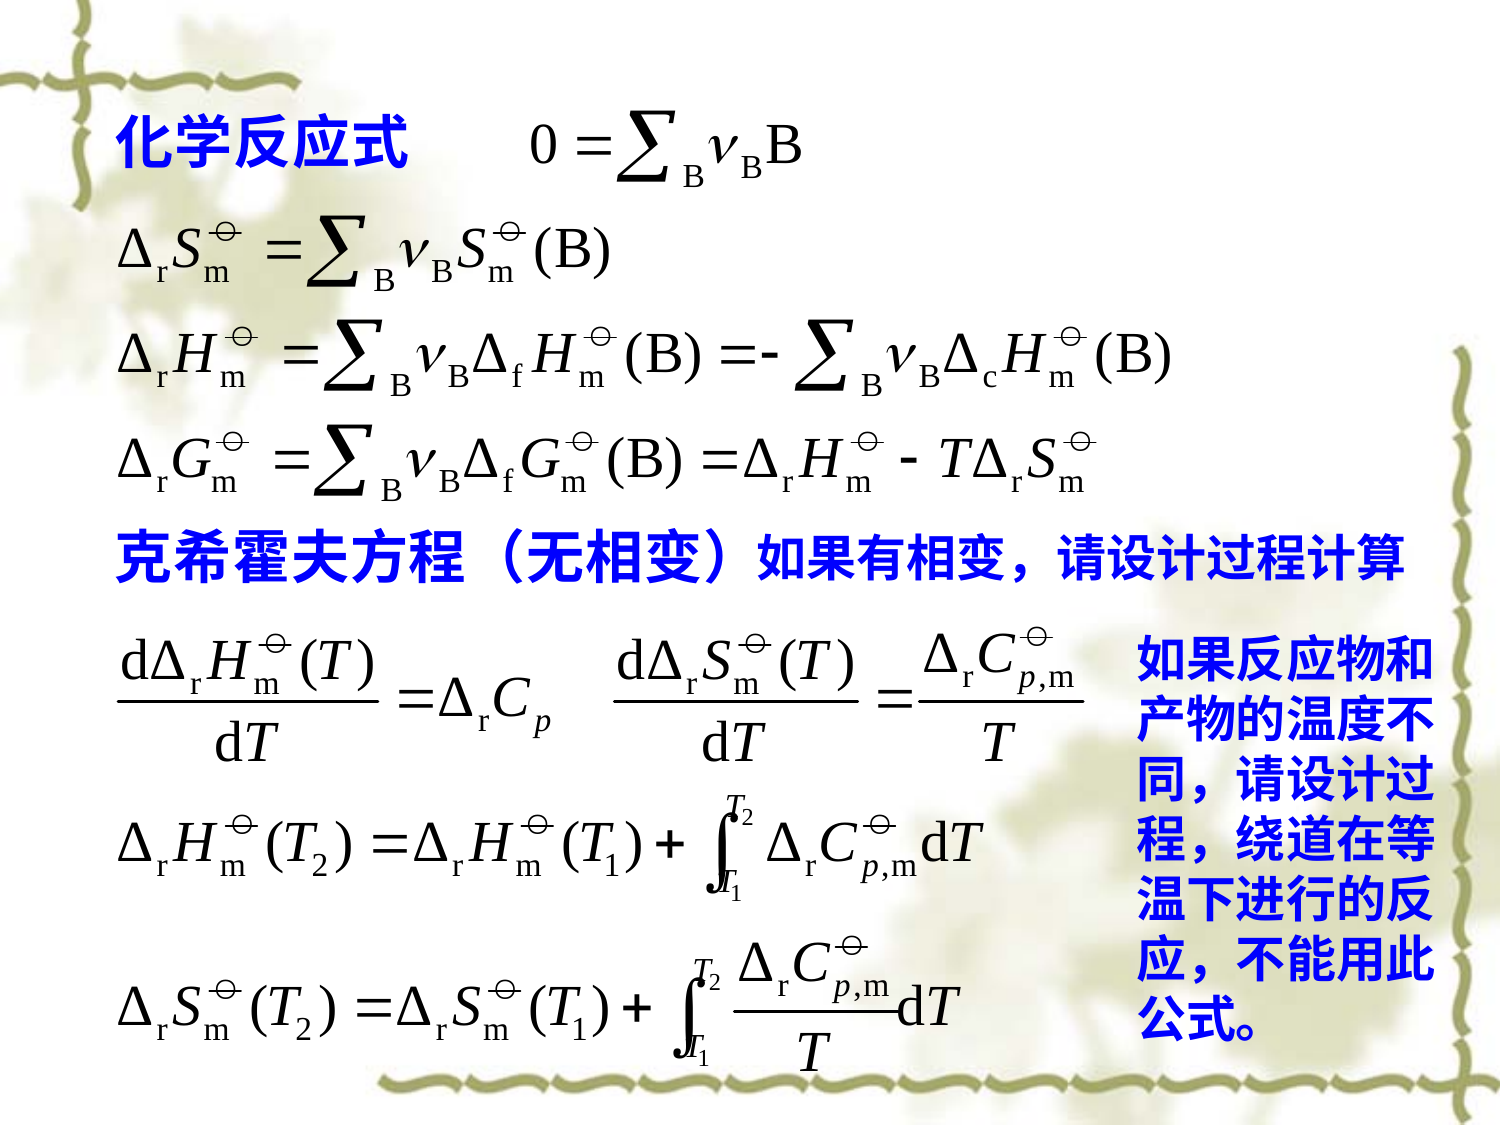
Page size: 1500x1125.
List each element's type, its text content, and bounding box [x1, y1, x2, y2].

text_box 如果有相变，请设计过程计算 [1186, 519, 1458, 594]
picture [0, 0, 1500, 1125]
text_box 如果反应物和产物的温度不同，请设计过程，绕道在等温下进行的反应，不能用此公式。 [1186, 620, 1458, 1055]
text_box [108, 98, 1182, 1086]
